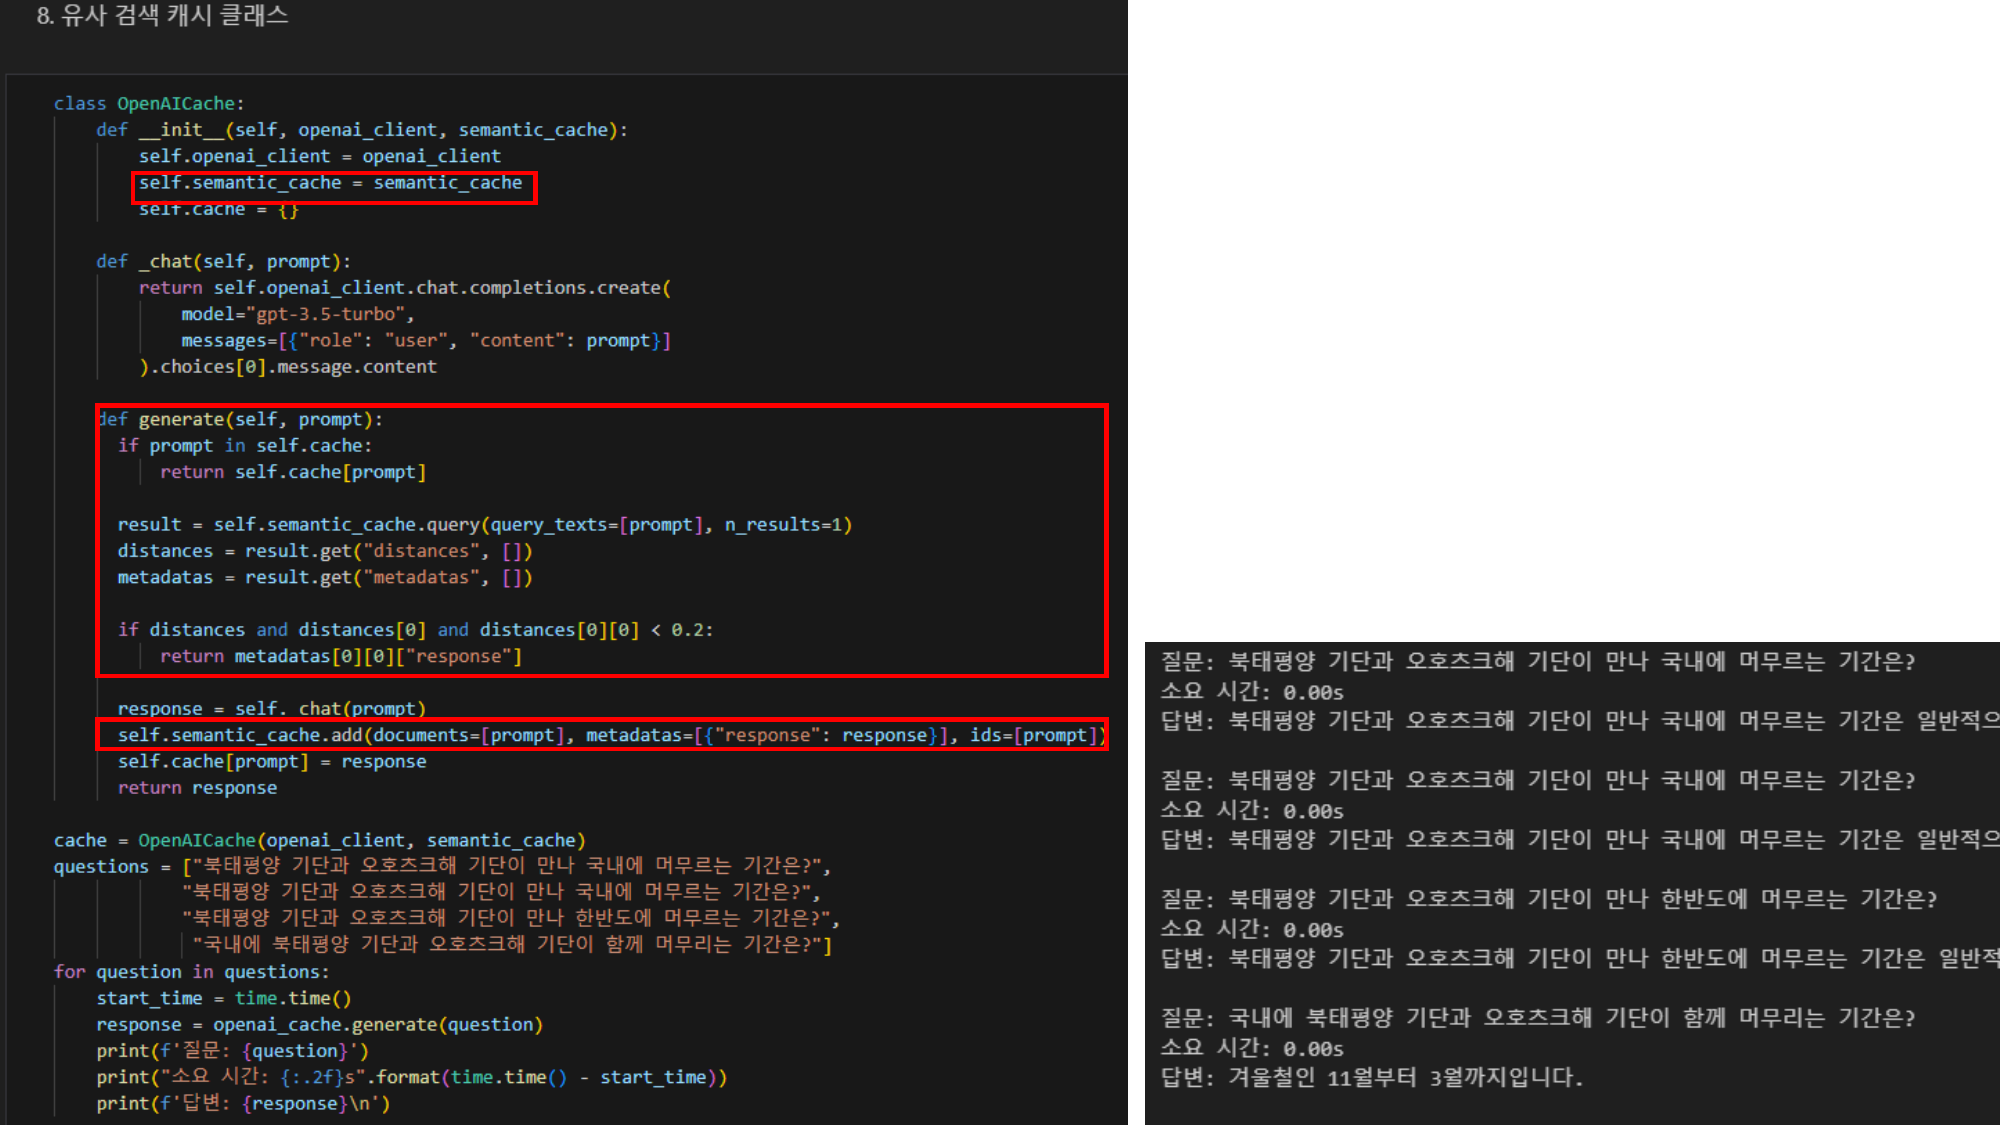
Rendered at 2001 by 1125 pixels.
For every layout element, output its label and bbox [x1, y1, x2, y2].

picture [0, 0, 1128, 1125]
picture [1145, 642, 2000, 1125]
